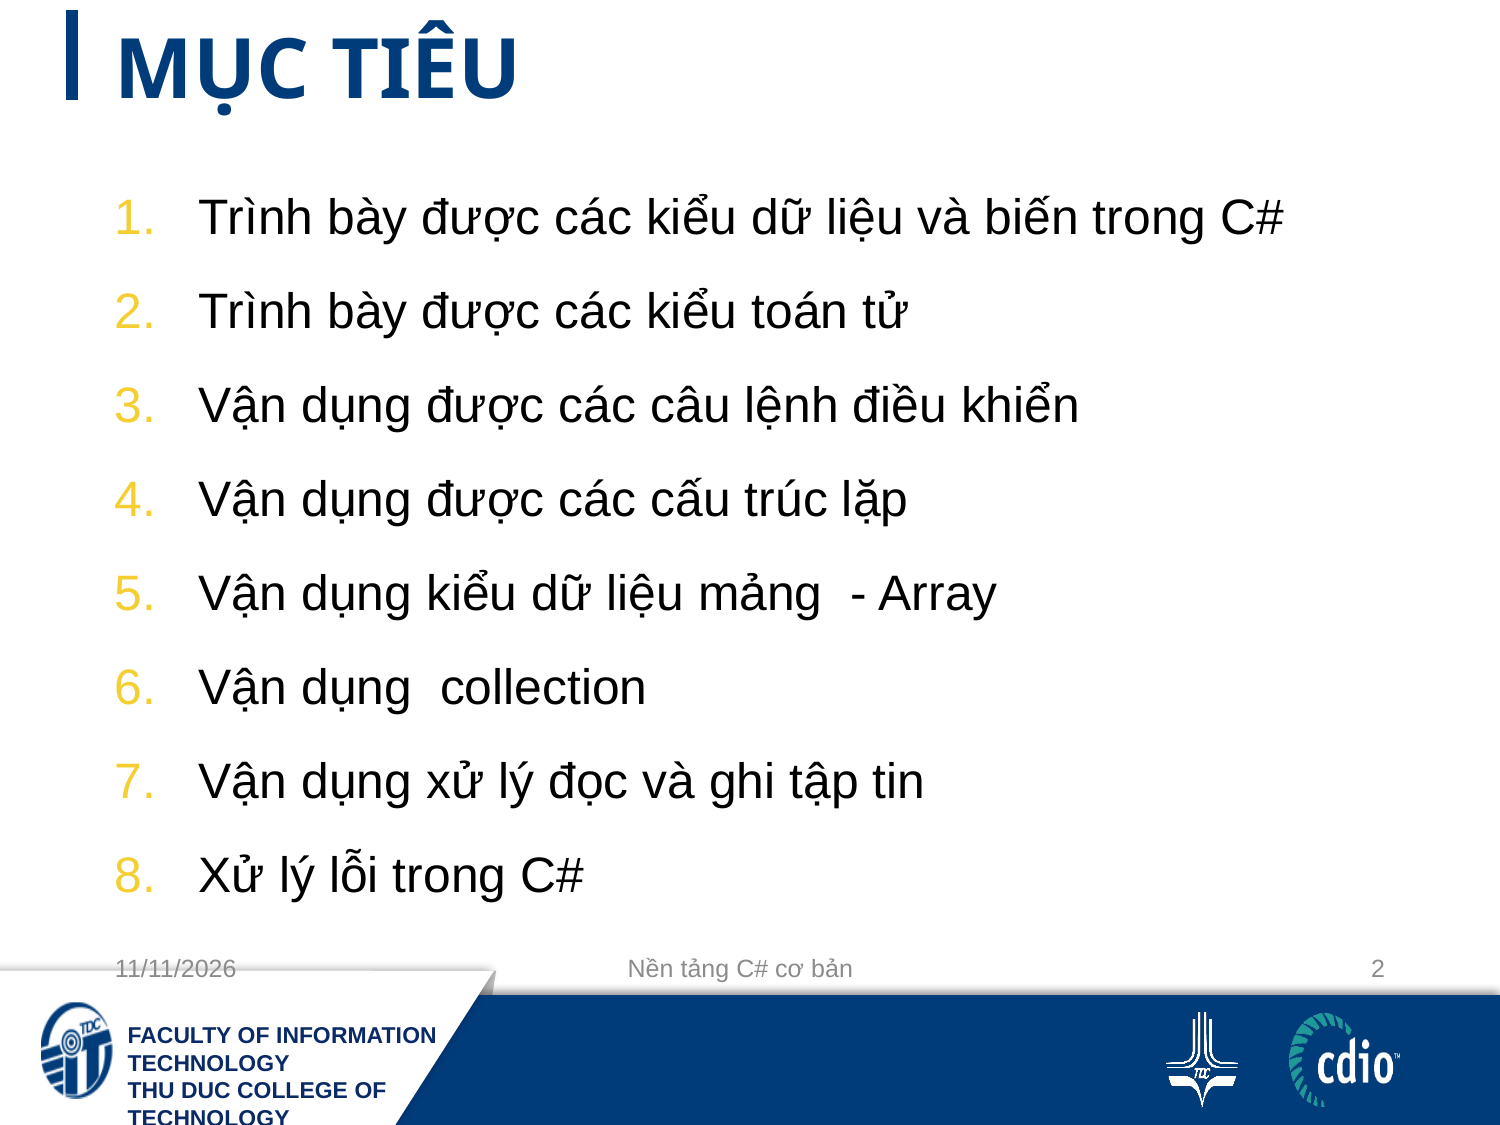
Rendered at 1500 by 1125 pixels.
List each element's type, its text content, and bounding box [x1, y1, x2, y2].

picture [257, 1090, 266, 1096]
list Trình bày được các kiểu dữ liệu và biến trong C# Trình bày được các kiểu toán tử Vận dụng được các câu lệnh điều khiển Vận dụng được các cấu trúc lặp Vận dụng kiểu dữ liệu mảng - Array Vận dụng collection Vận dụng xử lý đọc và ghi tập tin Xử lý lỗi trong C# [99, 162, 1394, 925]
slide_number 2 [1062, 937, 1400, 998]
picture [202, 1090, 209, 1096]
picture [318, 1090, 327, 1096]
picture [41, 1001, 340, 1099]
picture [1289, 1013, 1400, 1107]
picture [1166, 1012, 1238, 1109]
footer Nền tảng C# cơ bản [487, 937, 994, 998]
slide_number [99, 937, 438, 998]
title MỤC TIÊU [99, 5, 1394, 138]
picture [163, 1090, 170, 1096]
